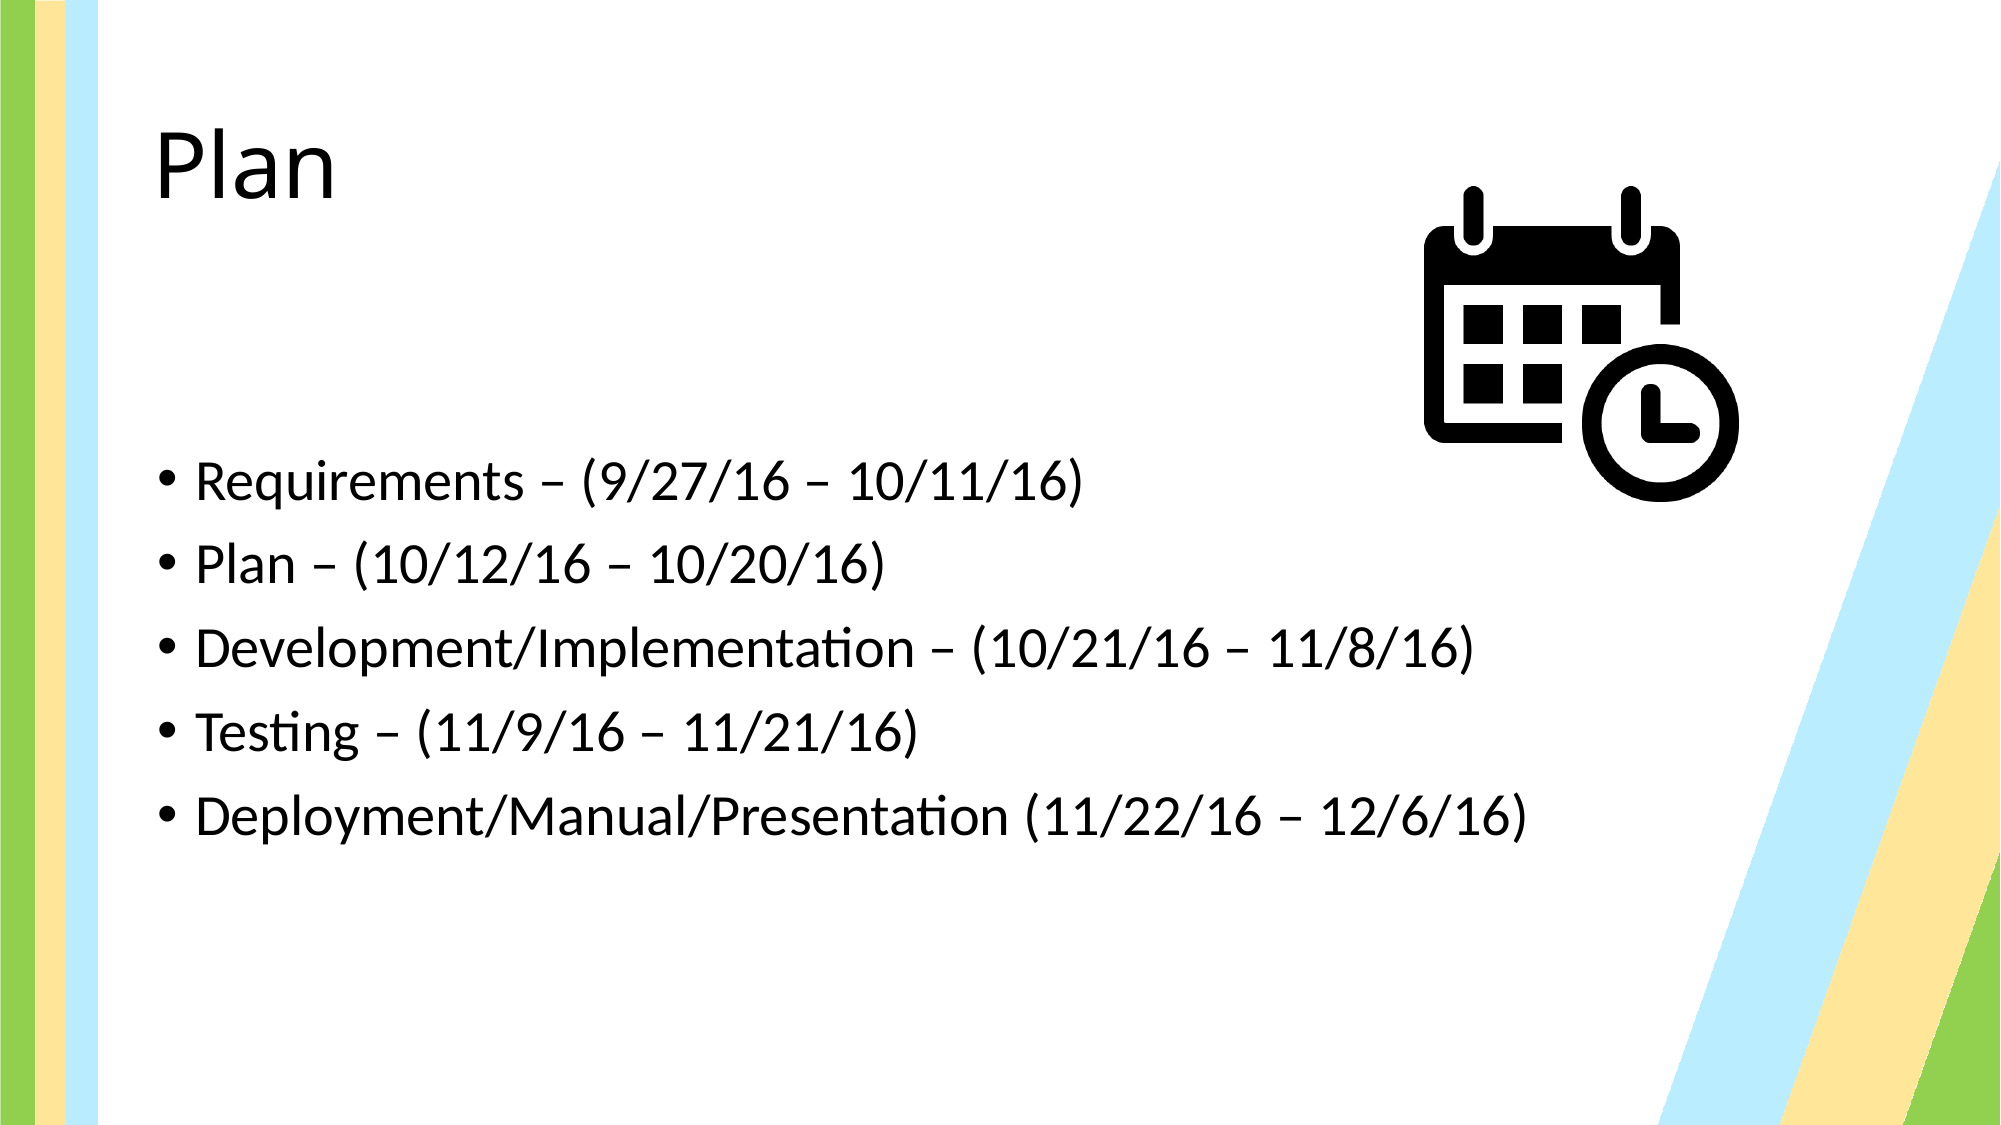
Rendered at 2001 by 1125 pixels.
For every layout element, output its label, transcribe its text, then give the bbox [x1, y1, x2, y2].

picture [1658, 1076, 1822, 1125]
picture [1423, 186, 1739, 502]
list Requirements – (9/27/16 – 10/11/16) Plan – (10/12/16 – 10/20/16) Development/Implementation – (10/21/16 – 11/8/16) Testing – (11/9/16 – 11/21/16) Deployment/Manual/Presentation (11/22/16 – 12/6/16) [142, 361, 1822, 1076]
title Plan [137, 59, 1863, 278]
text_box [1822, 84, 2000, 1125]
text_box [0, 0, 98, 1125]
